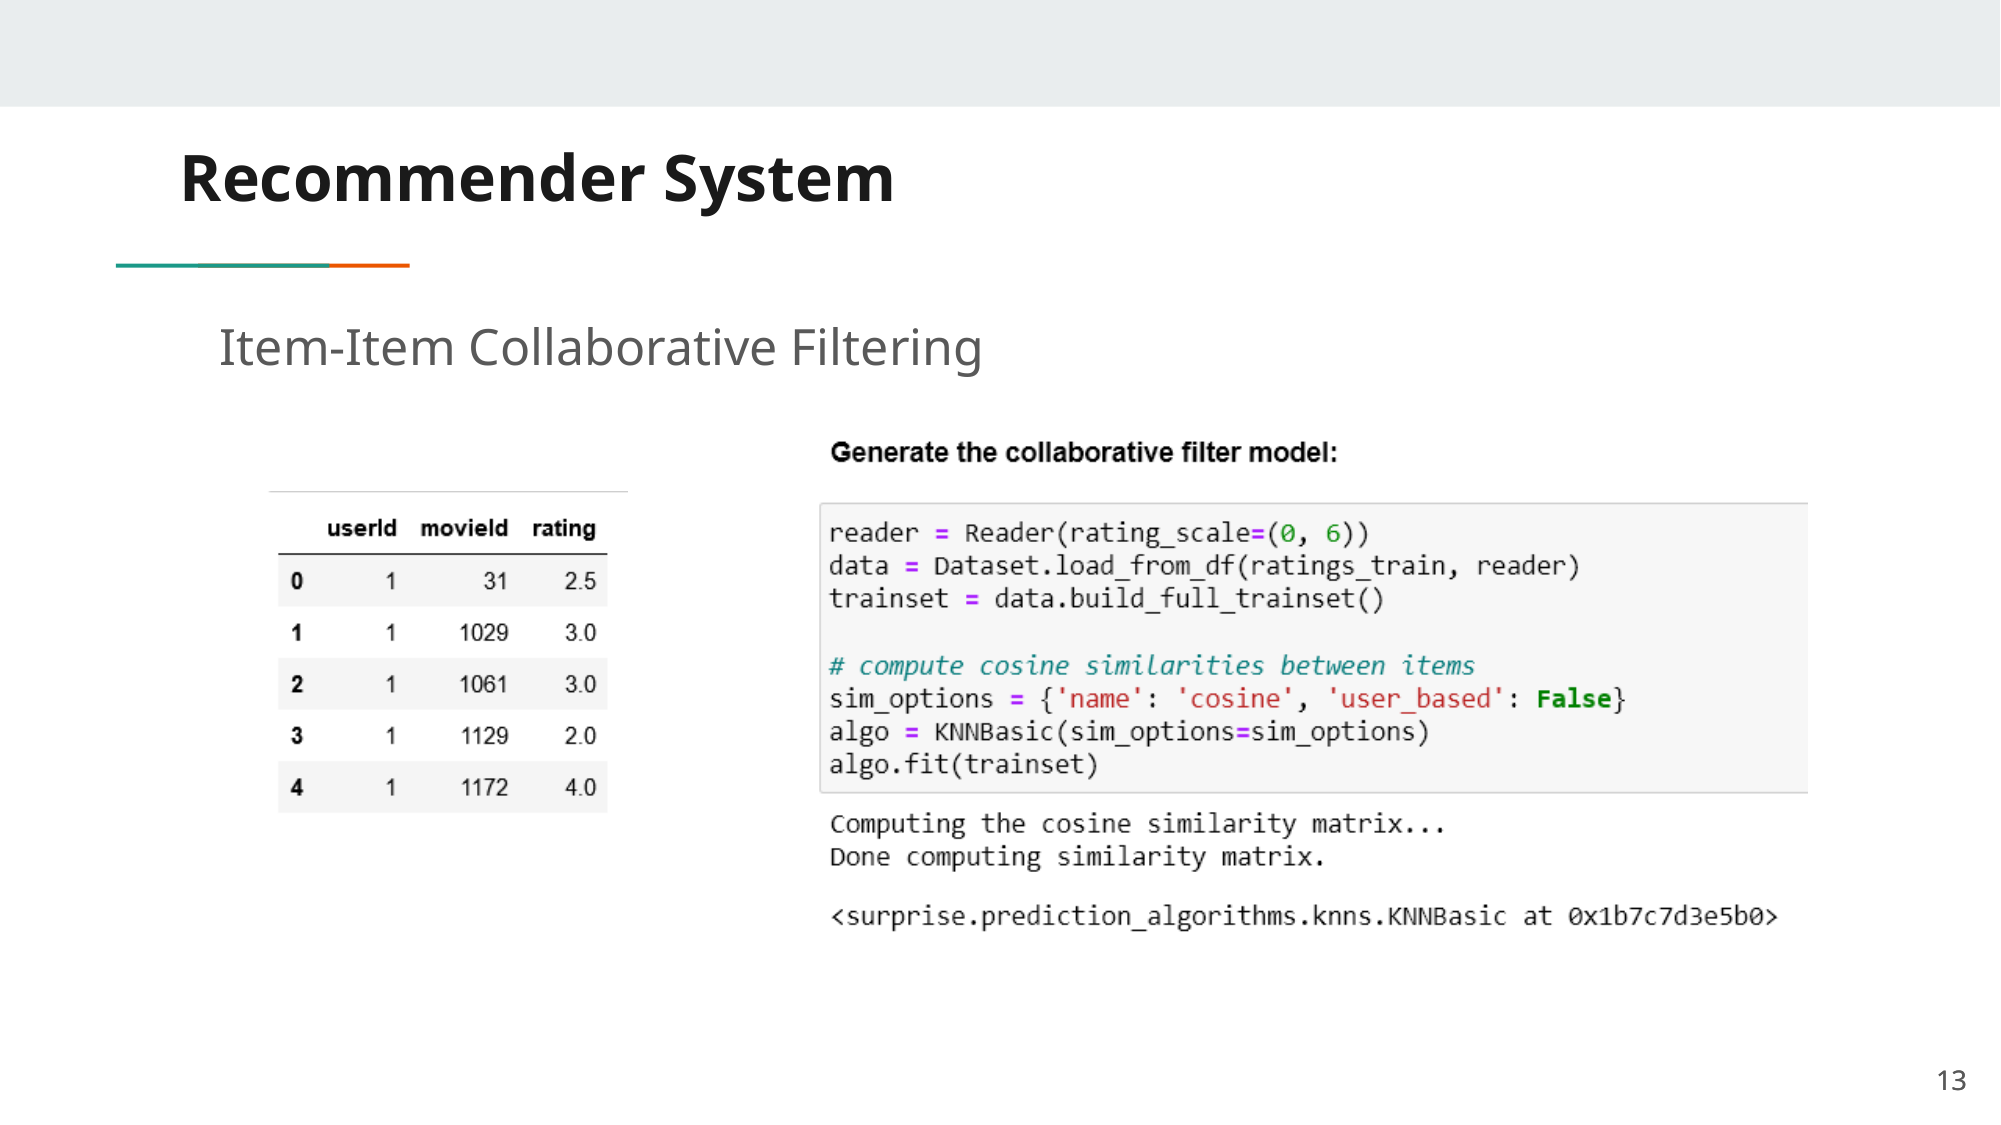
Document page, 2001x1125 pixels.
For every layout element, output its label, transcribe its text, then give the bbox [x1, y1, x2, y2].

list Item-Item Collaborative Filtering [159, 286, 1064, 421]
title Recommender System [159, 117, 1842, 235]
picture [265, 490, 628, 825]
text_box ‹#› [1867, 1038, 1988, 1125]
picture [818, 420, 1809, 959]
